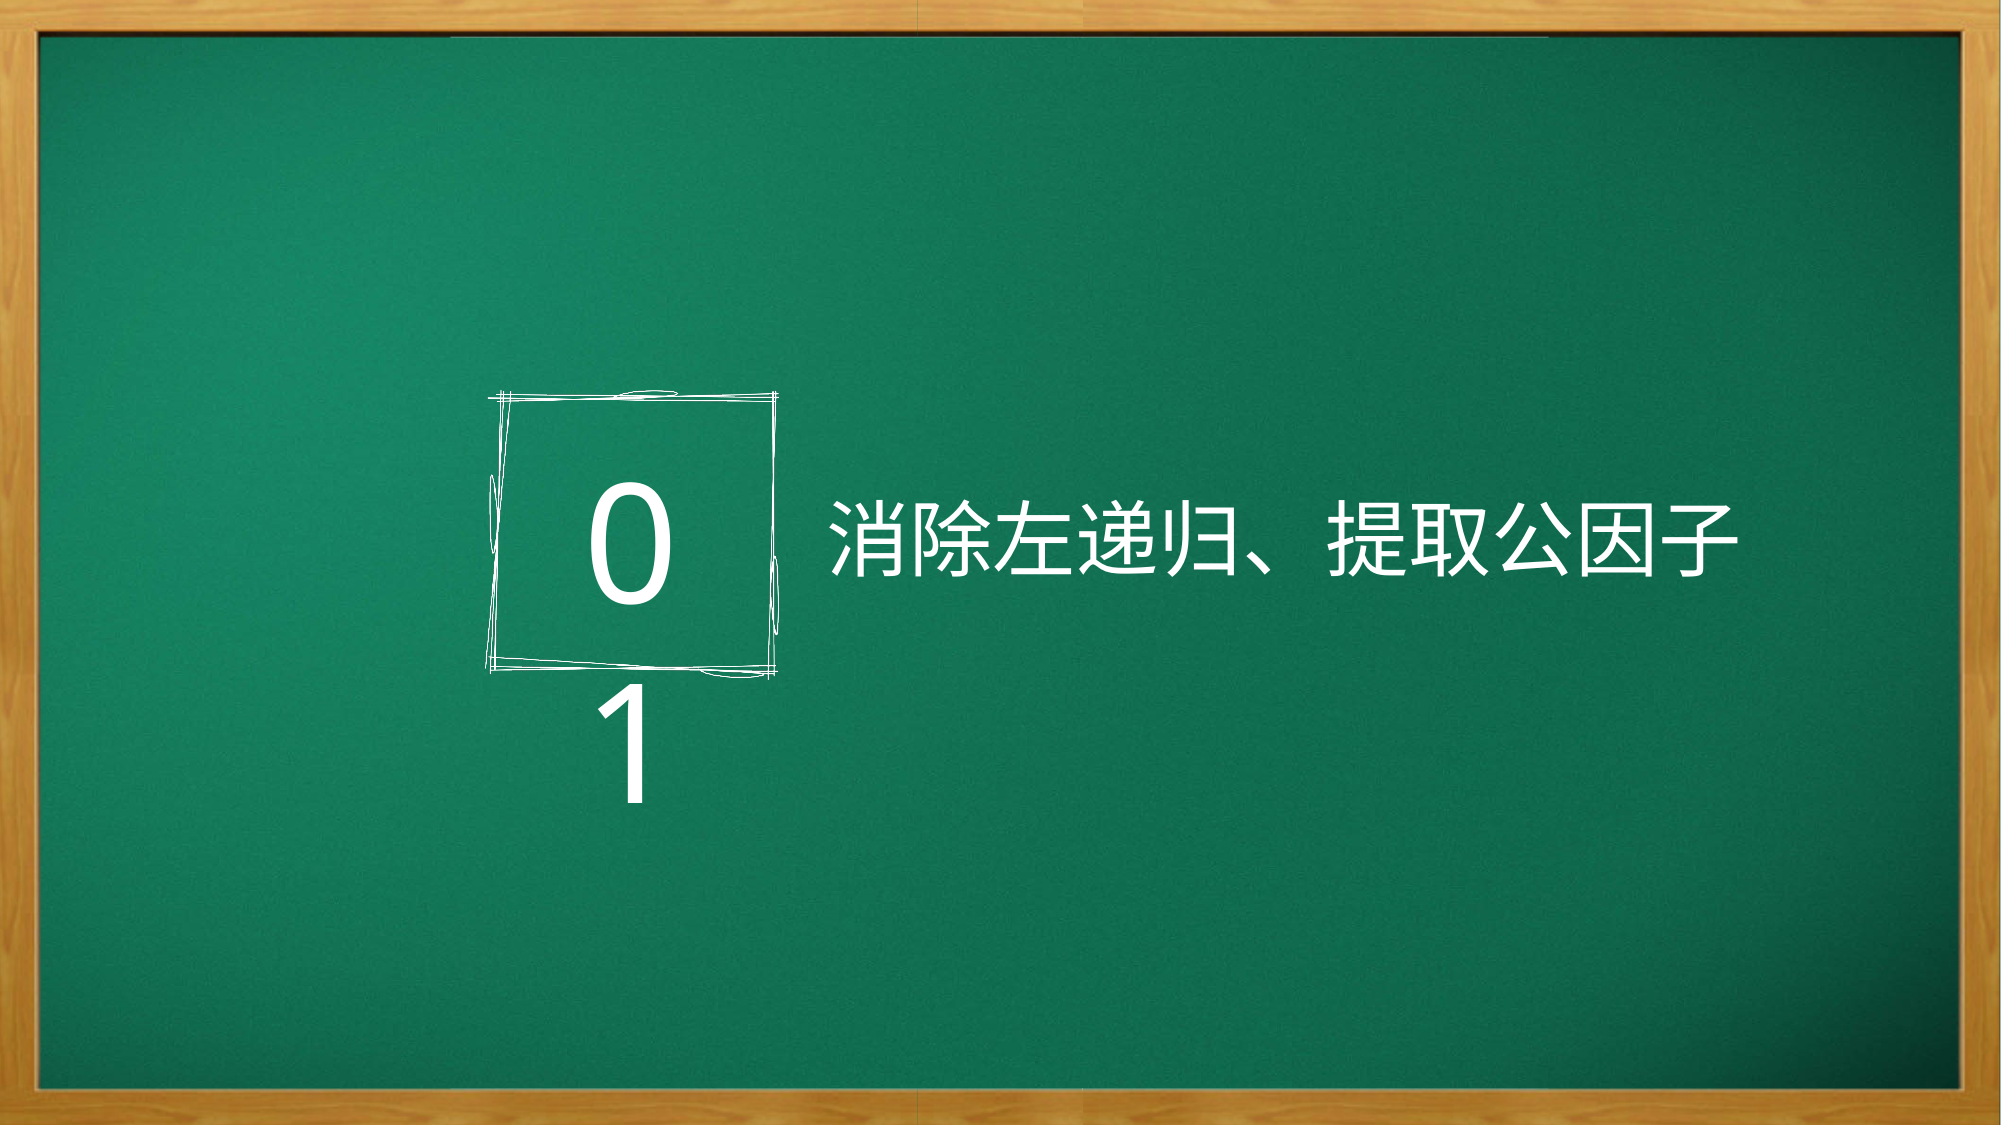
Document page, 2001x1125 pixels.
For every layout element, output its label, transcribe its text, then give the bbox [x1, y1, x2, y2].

picture [0, 0, 2001, 1125]
text_box 消除左递归、提取公因子 [811, 479, 1804, 595]
text_box 01 [549, 694, 715, 844]
